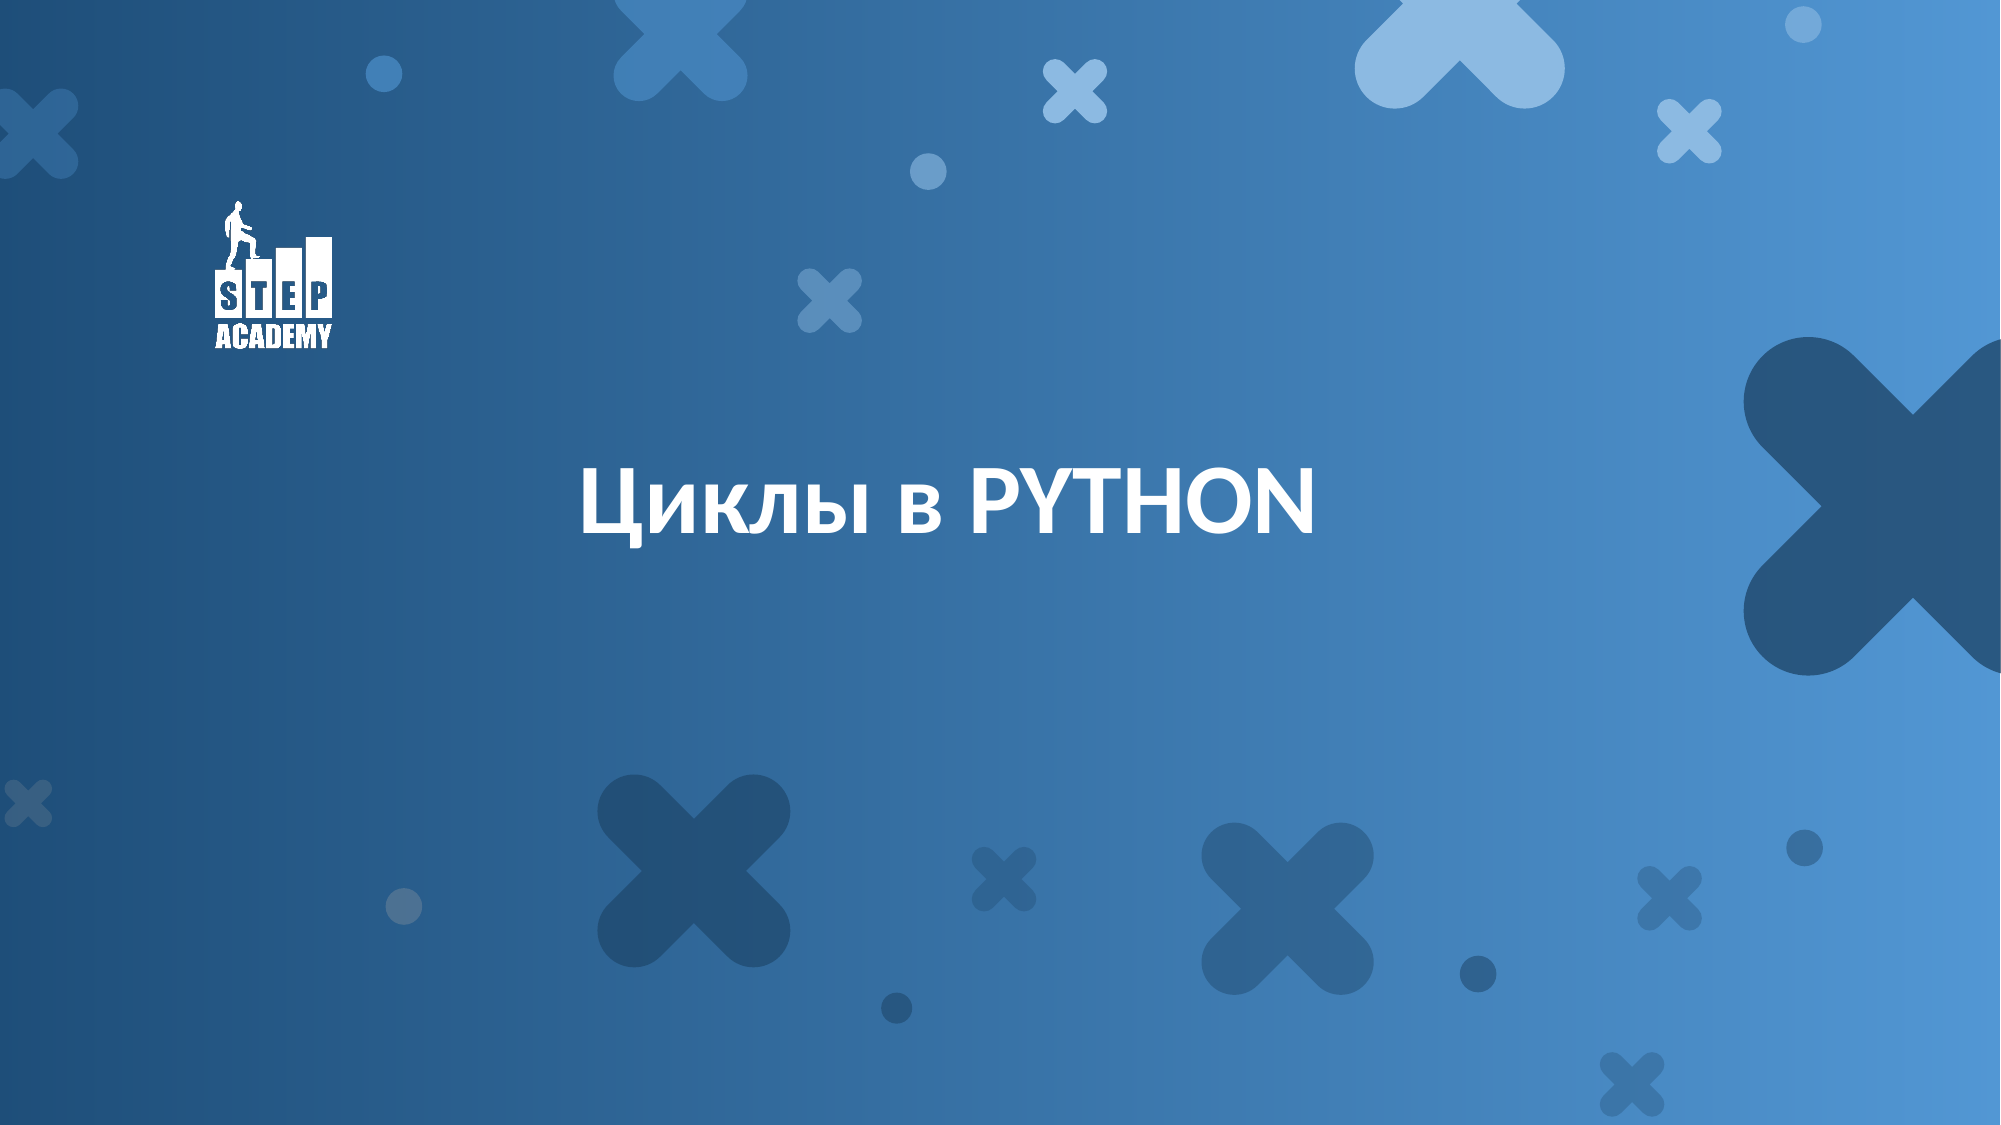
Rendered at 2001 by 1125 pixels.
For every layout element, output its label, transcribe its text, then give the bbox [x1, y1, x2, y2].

title Циклы в PYTHON [564, 170, 1436, 563]
picture [215, 201, 332, 349]
